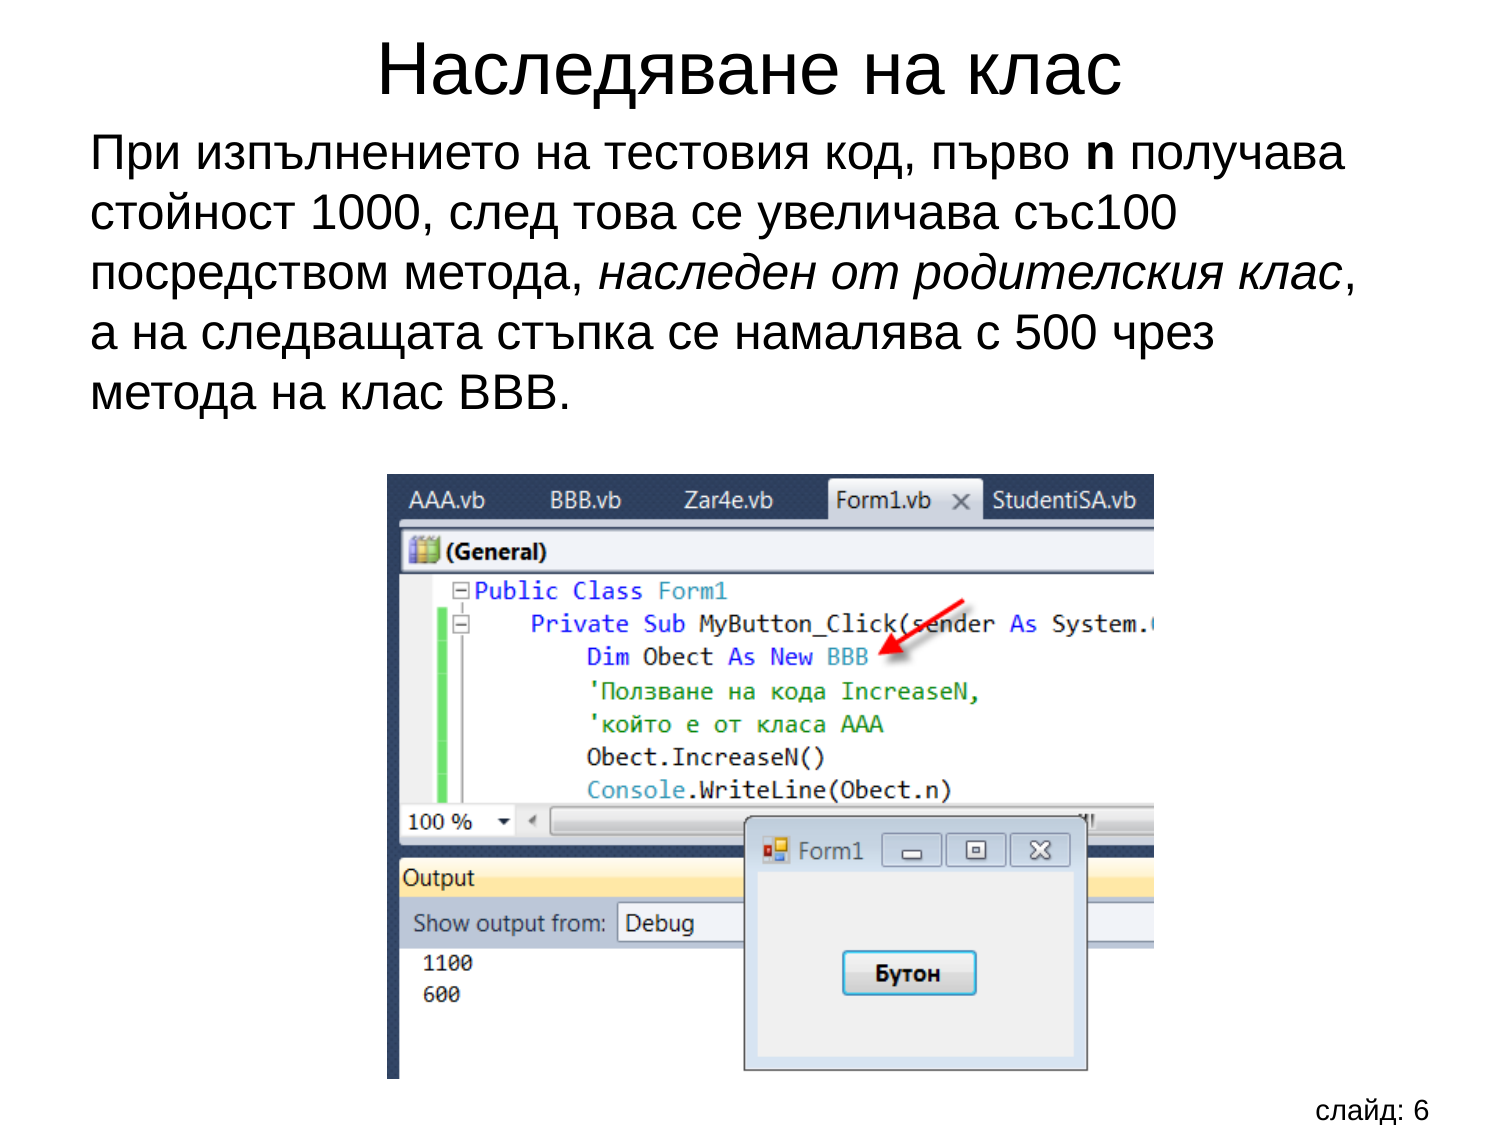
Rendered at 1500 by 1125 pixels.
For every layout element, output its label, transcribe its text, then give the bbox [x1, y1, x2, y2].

text_box При изпълнението на тестовия код, първо n получава стойност 1000, след това се увеличава със100 посредством метода, наследен от родителския клас, а на следващата стъпка се намалява с 500 чрез метода на клас ВBB. [75, 112, 1400, 428]
text_box Наследяване на клас [24, 12, 1475, 118]
picture [387, 474, 1154, 1079]
